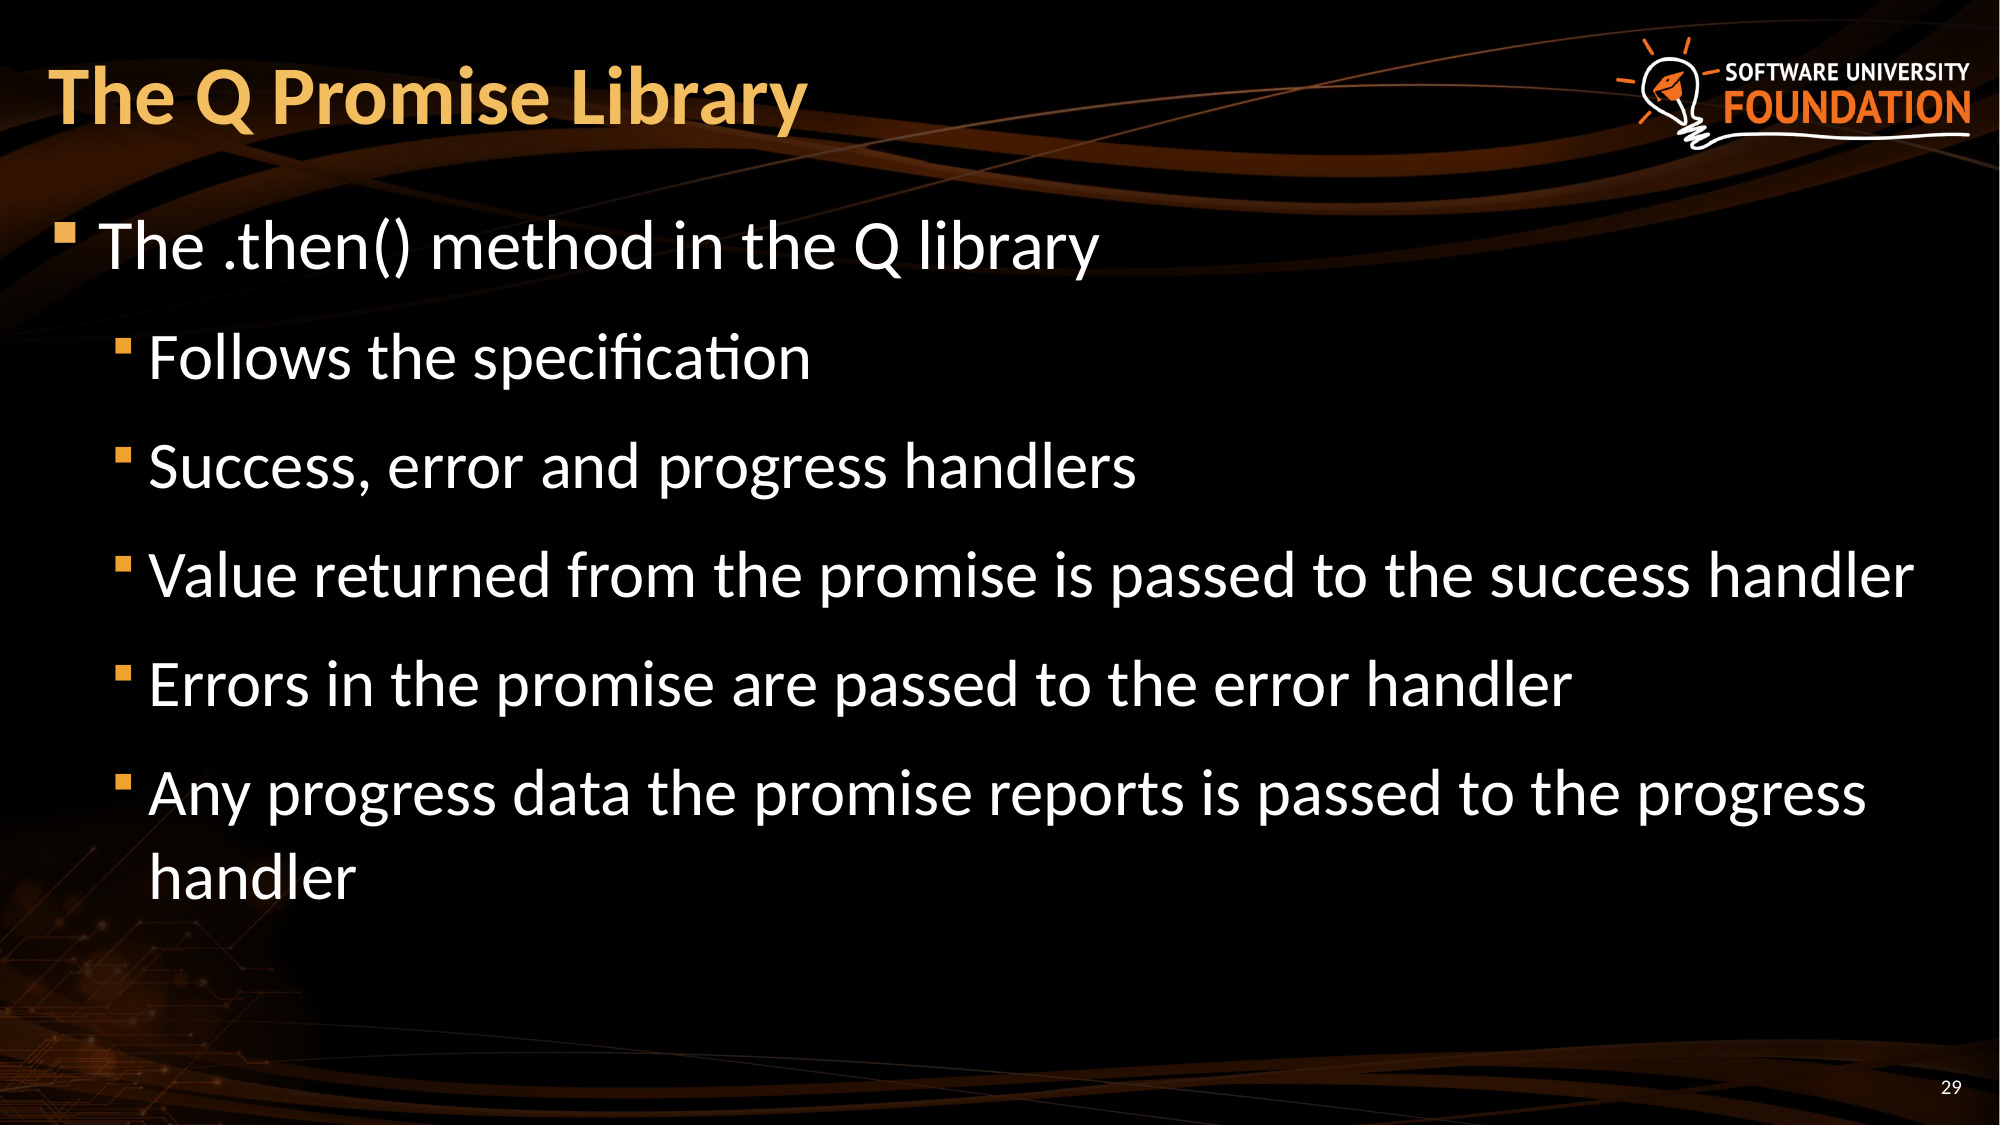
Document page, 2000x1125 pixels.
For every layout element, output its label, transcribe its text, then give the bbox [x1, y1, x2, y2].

picture [0, 0, 2000, 1125]
title The Q Promise Library [30, 6, 1602, 189]
list The .then() method in the Q library Follows the specification Success, error and progress handlers Value returned from the promise is passed to the success handler Errors in the promise are passed to the error handler Any progress data the promise reports is passed to the progress handler [31, 188, 1968, 1103]
